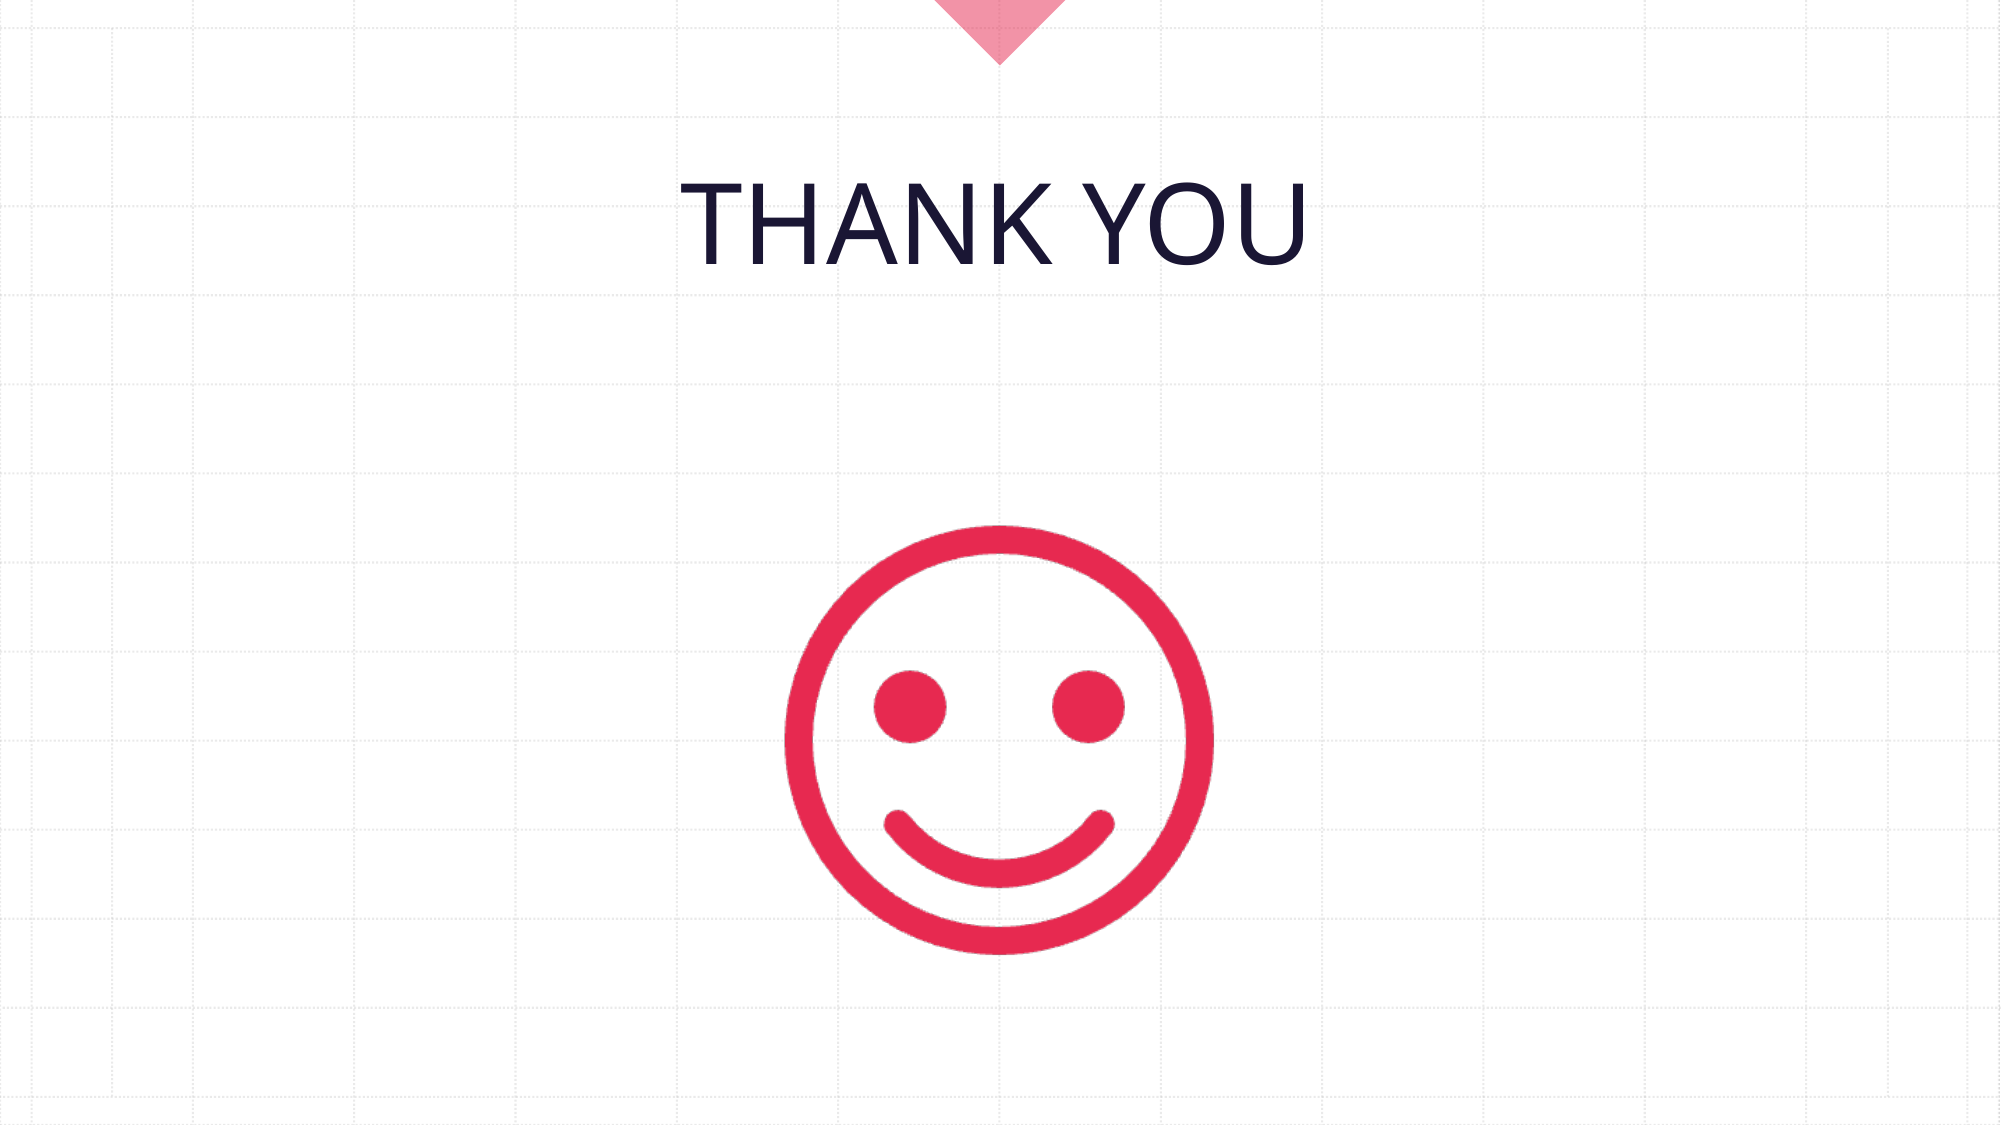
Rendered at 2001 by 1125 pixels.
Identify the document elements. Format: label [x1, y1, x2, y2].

picture [732, 473, 1267, 1008]
text_box [0, 0, 2000, 1125]
